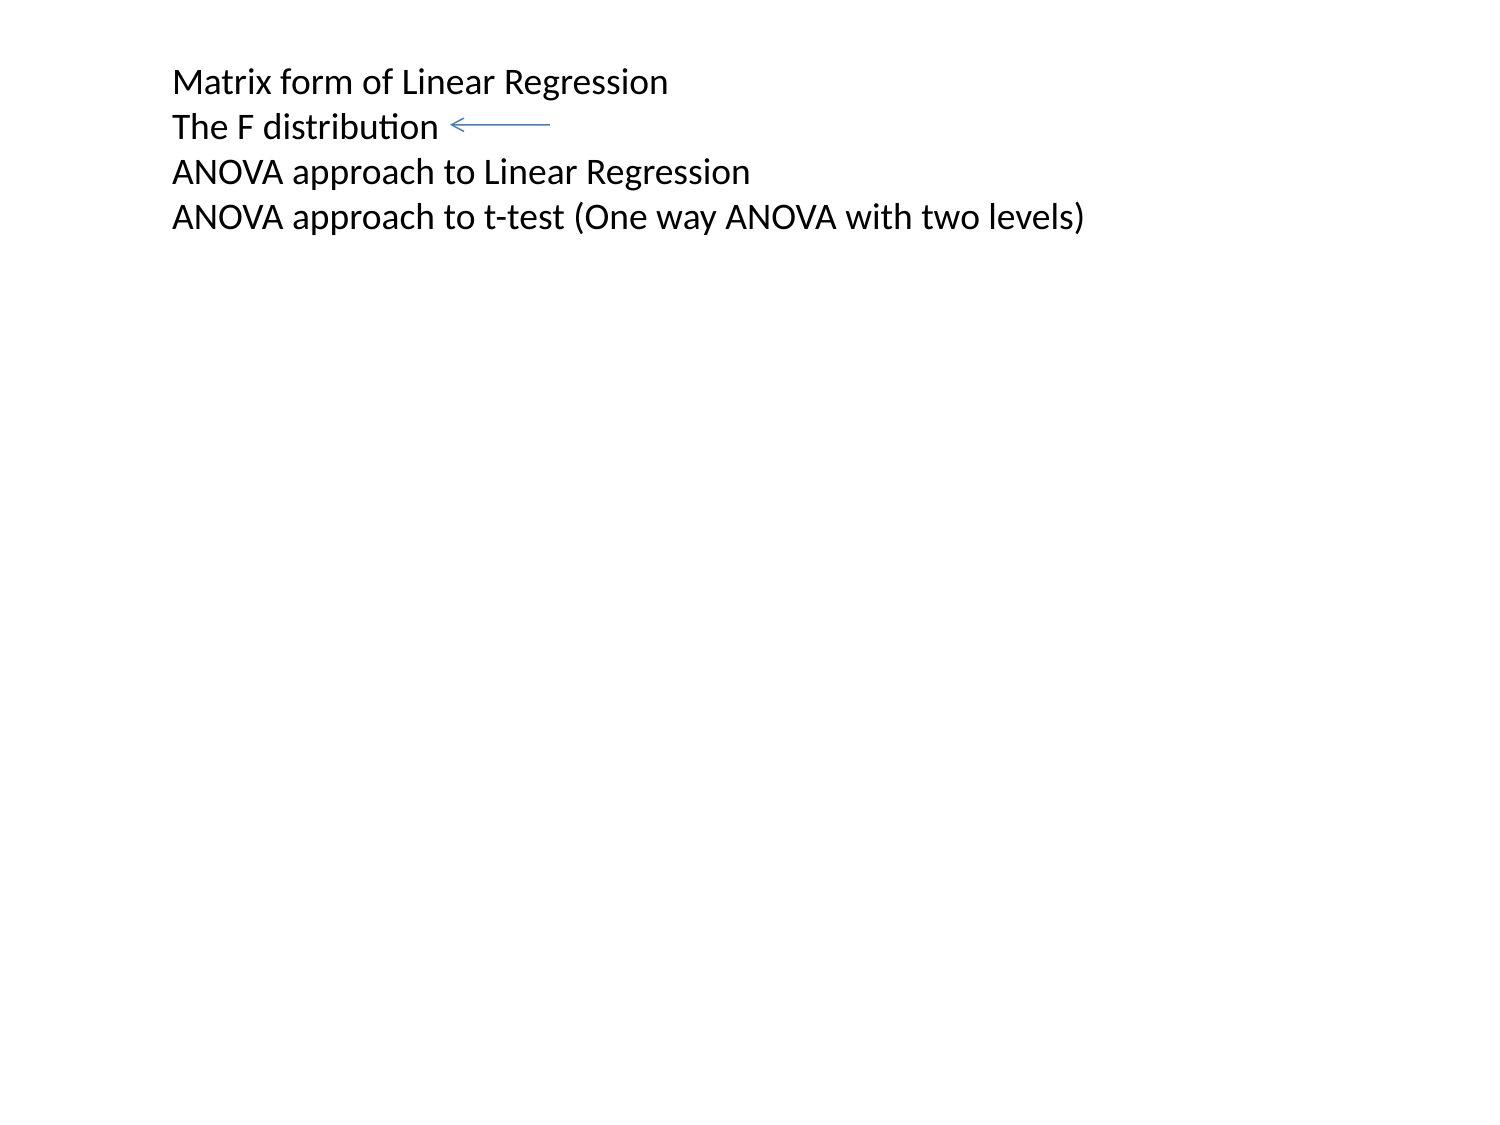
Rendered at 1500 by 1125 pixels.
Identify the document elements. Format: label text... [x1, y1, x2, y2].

text_box Matrix form of Linear Regression The F distribution ANOVA approach to Linear Regression ANOVA approach to t-test (One way ANOVA with two levels) [157, 49, 1163, 245]
